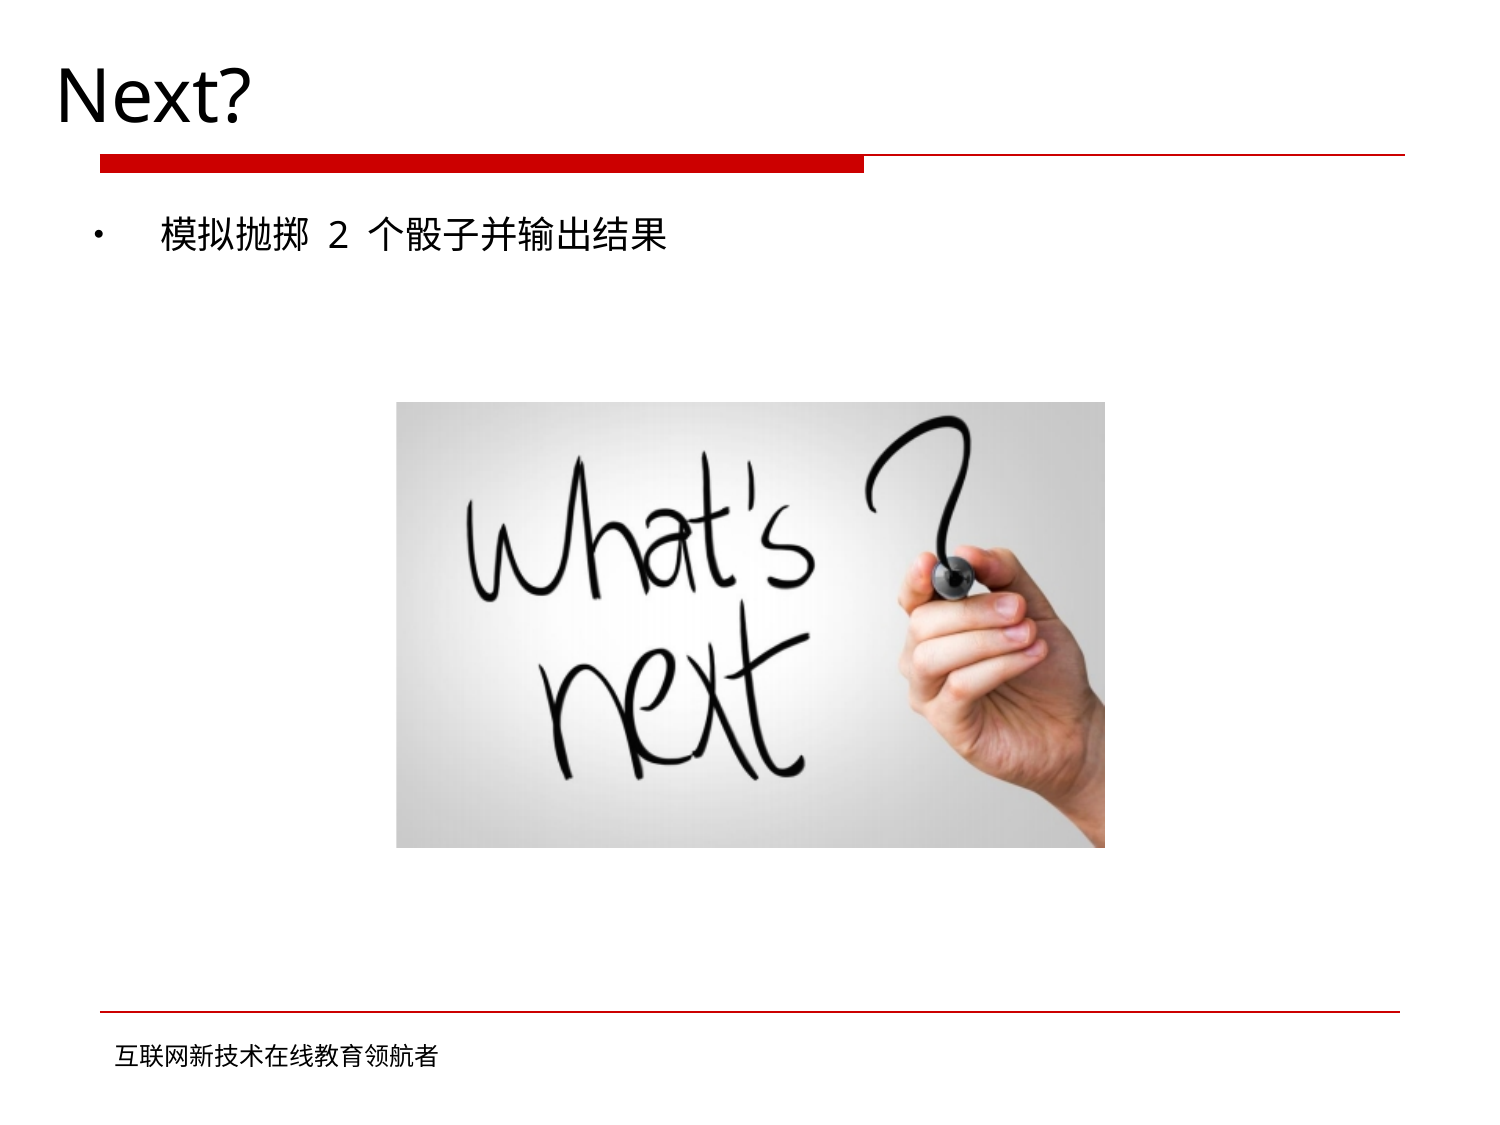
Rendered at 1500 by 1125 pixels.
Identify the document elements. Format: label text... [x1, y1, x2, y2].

text_box Next? • 模拟抛掷 2 个骰子并输出结果 [55, 39, 668, 264]
text_box 互联网新技术在线教育领航者 [114, 1047, 440, 1079]
text_box [668, 155, 866, 175]
picture [395, 401, 1105, 849]
